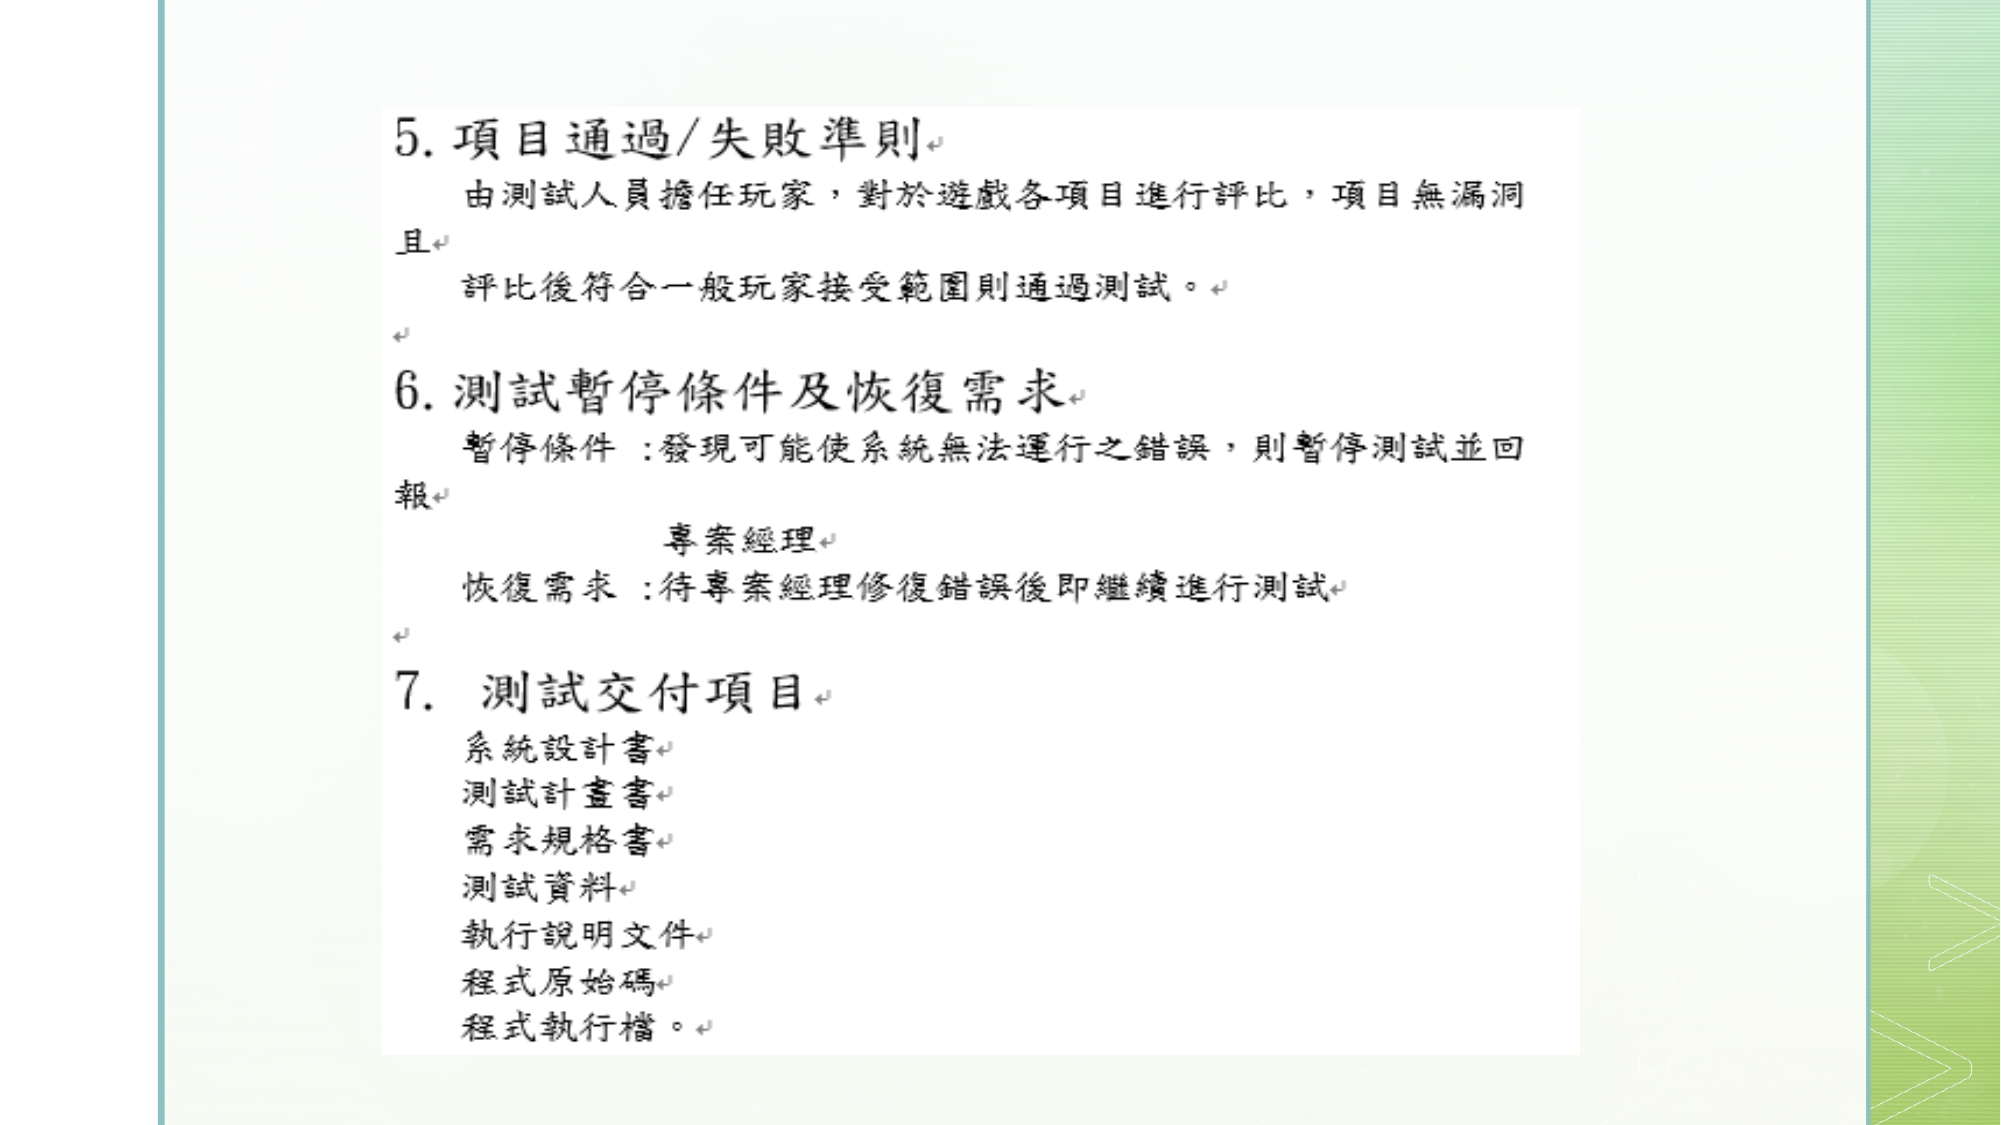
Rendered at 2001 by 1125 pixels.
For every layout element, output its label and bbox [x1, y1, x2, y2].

picture [381, 107, 1580, 1055]
picture [1871, 0, 2001, 1125]
